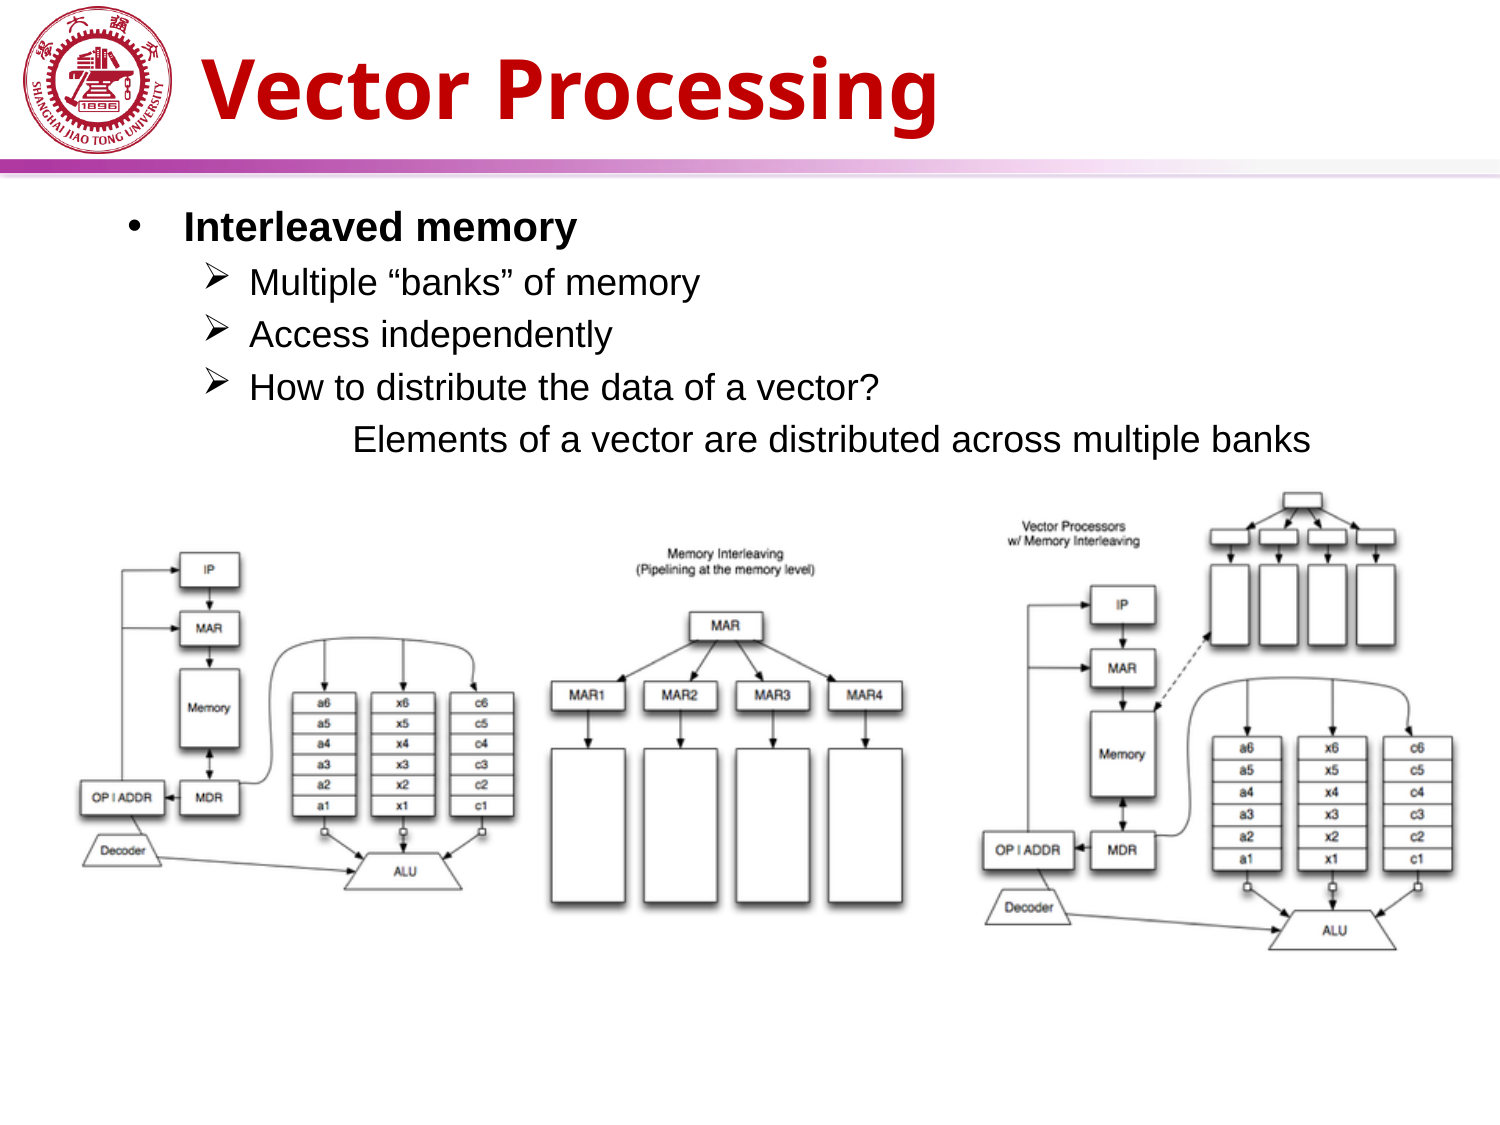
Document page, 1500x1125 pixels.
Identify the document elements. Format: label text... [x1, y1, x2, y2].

picture [0, 6, 1500, 179]
picture [62, 538, 923, 927]
title Vector Processing [186, 0, 1472, 172]
list Interleaved memory Multiple “banks” of memory Access independently How to distribute the data of a vector? Elements of a vector are distributed across multiple banks [112, 192, 1412, 438]
picture [963, 477, 1472, 960]
